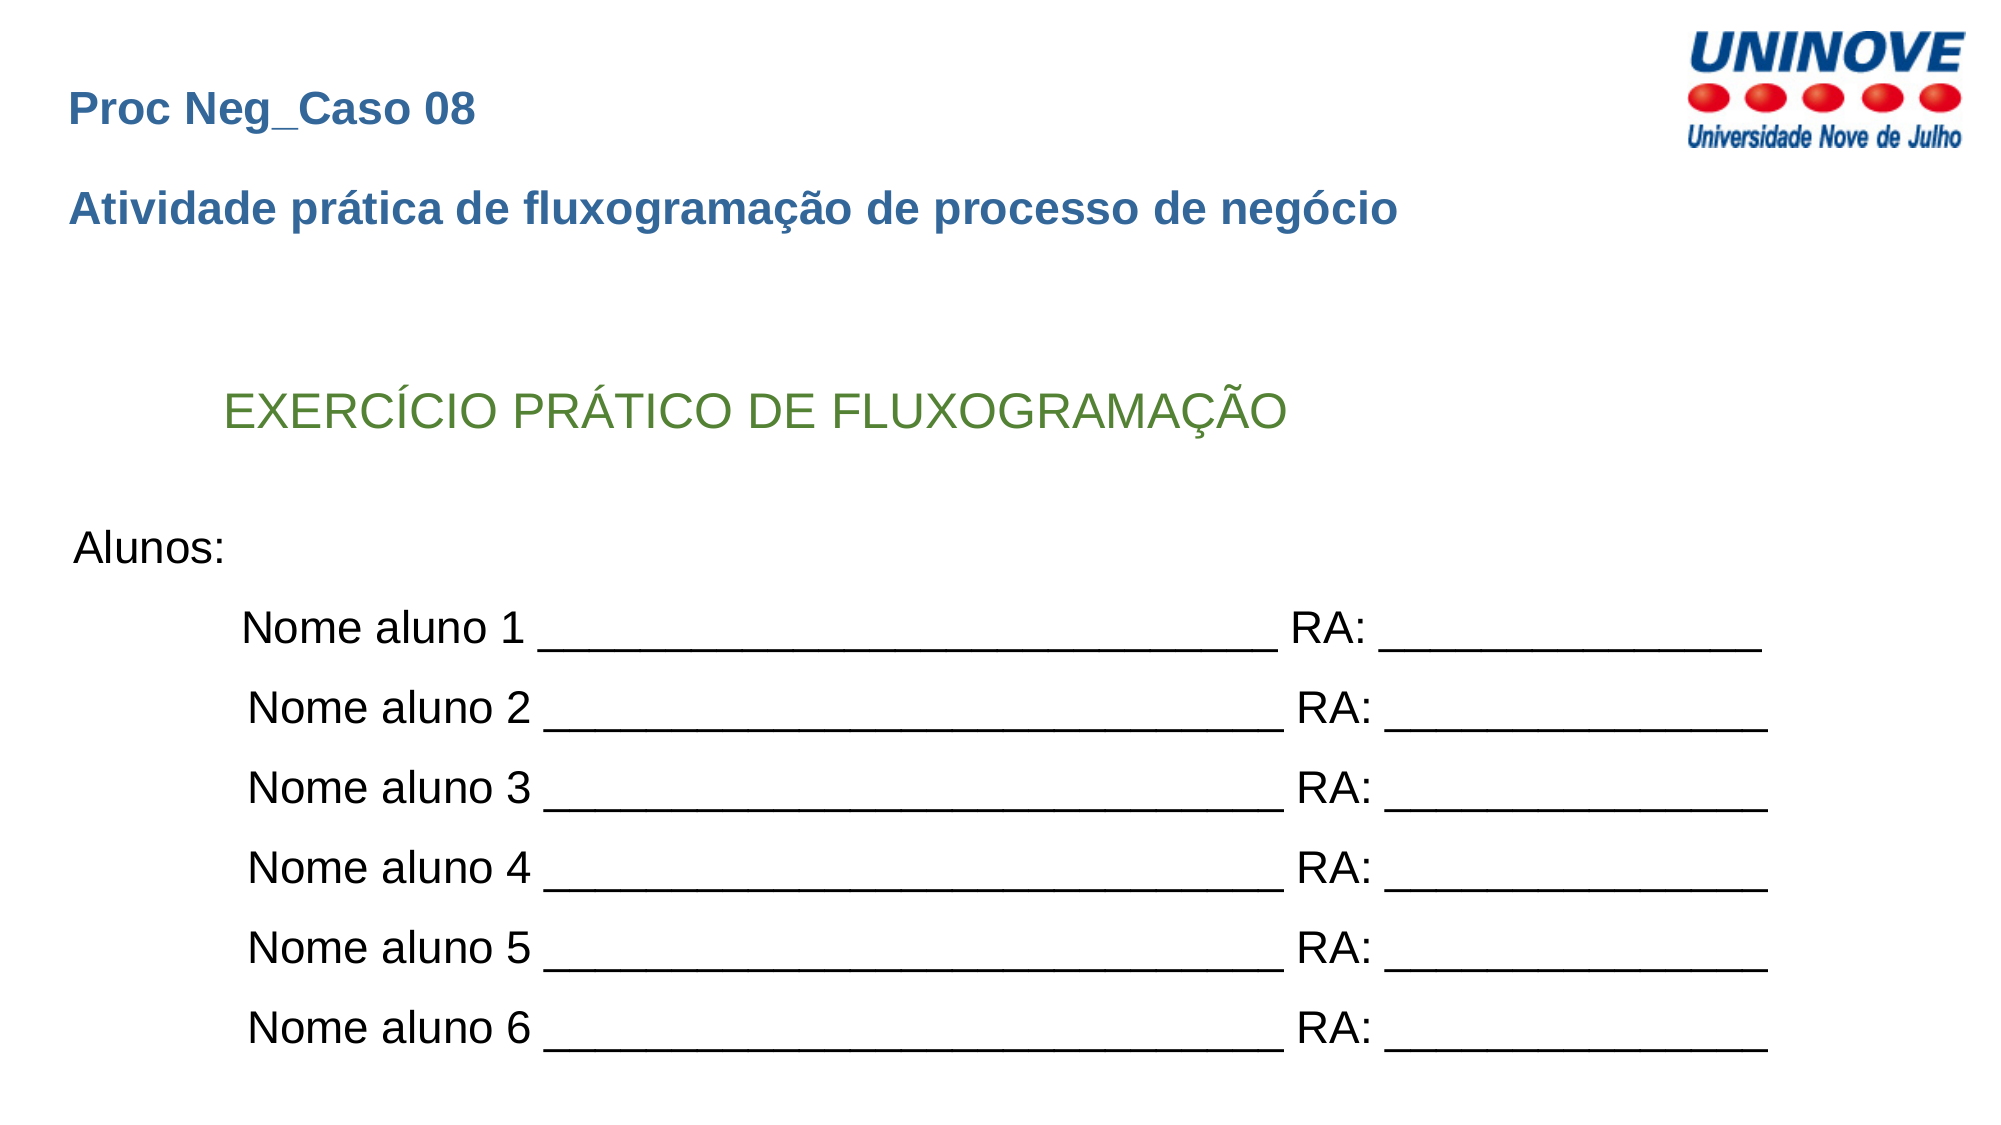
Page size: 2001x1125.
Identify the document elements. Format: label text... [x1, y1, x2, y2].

text_box Proc Neg_Caso 08 Atividade prática de fluxogramação de processo de negócio [53, 77, 1688, 243]
text_box EXERCÍCIO PRÁTICO DE FLUXOGRAMAÇÃO Alunos: Nome aluno 1 _____________________________ RA: _______________ Nome aluno 2 _____________________________ RA: _______________ Nome aluno 3 _____________________________ RA: _______________ Nome aluno 4 _____________________________ RA: _______________ Nome aluno 5 _____________________________ RA: _______________ Nome aluno 6 _____________________________ RA: _______________ [58, 269, 1933, 1125]
picture [1687, 31, 1966, 148]
